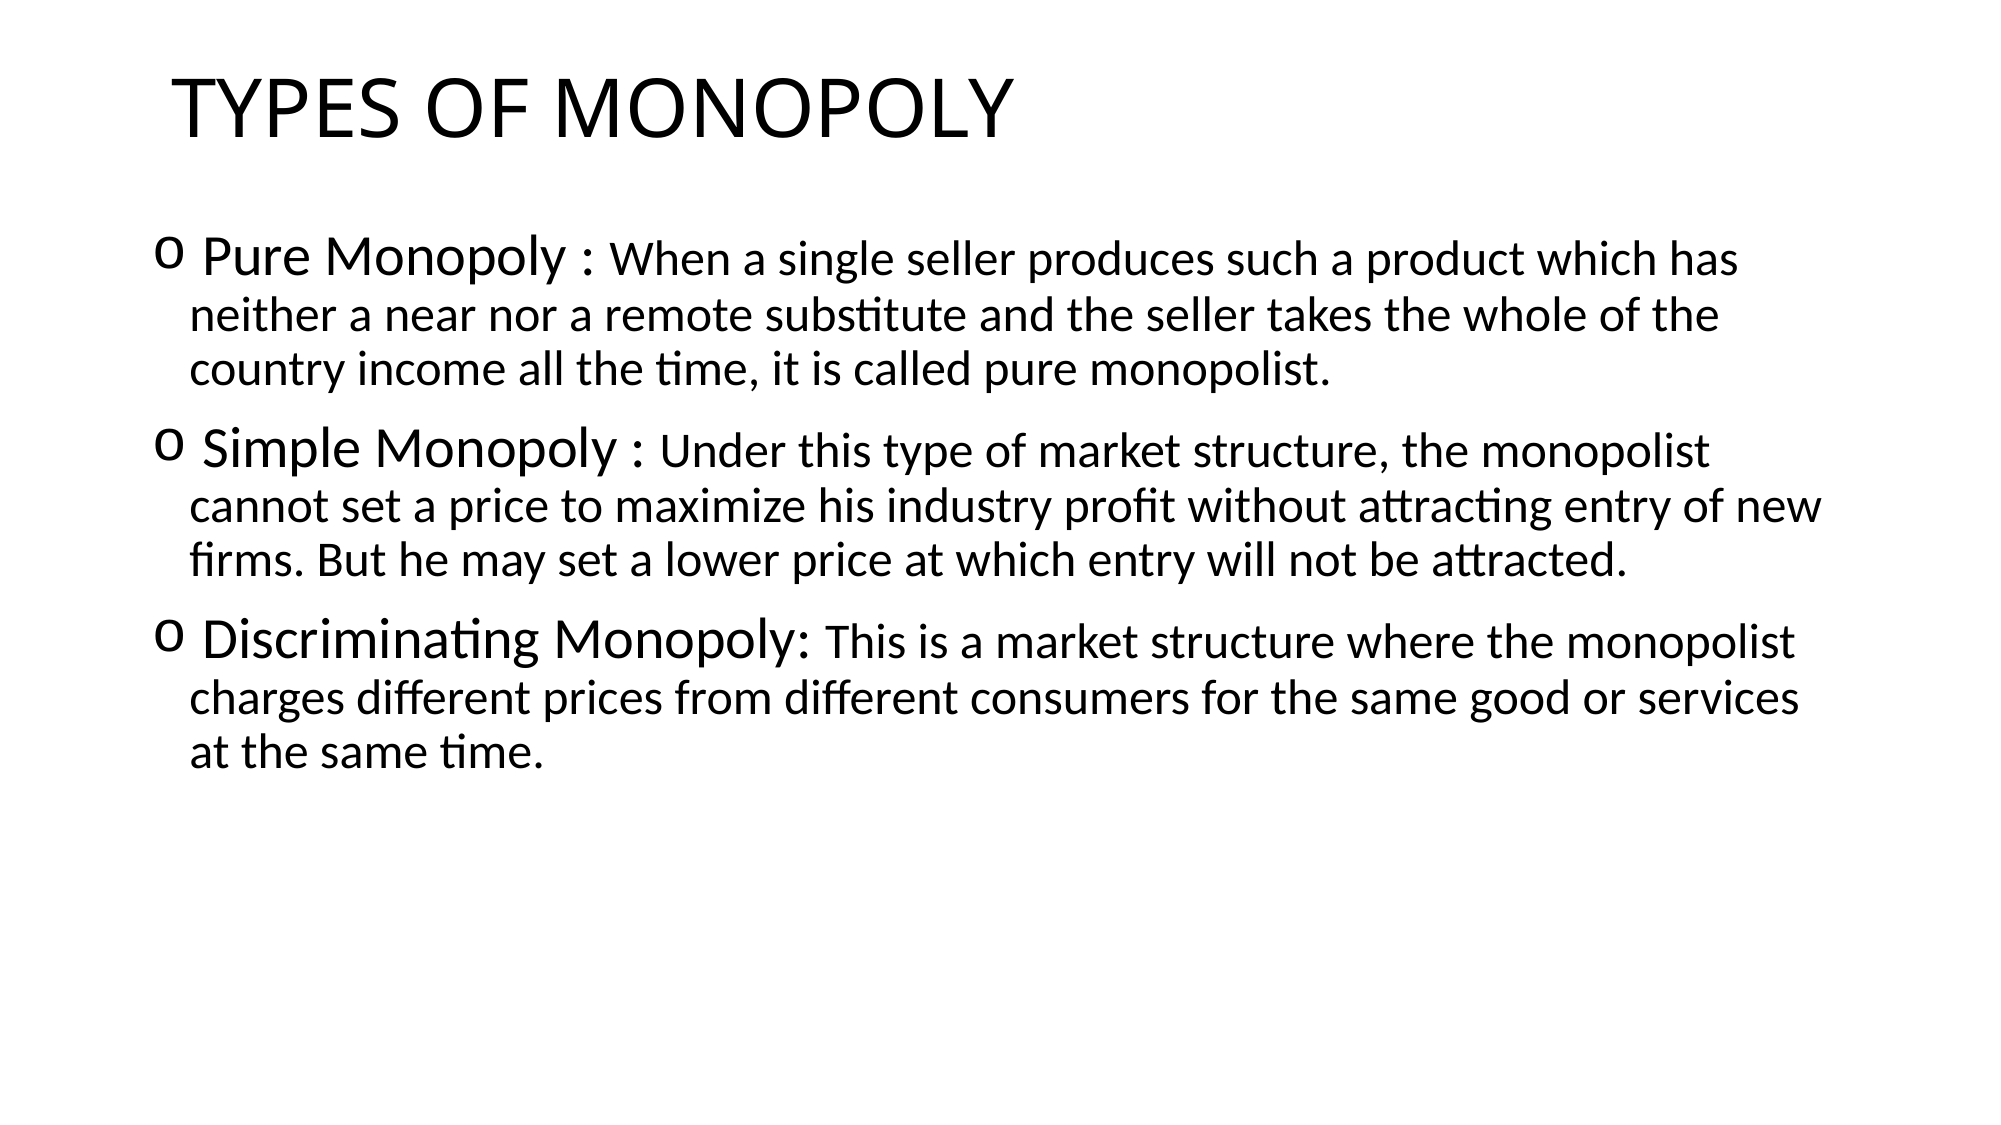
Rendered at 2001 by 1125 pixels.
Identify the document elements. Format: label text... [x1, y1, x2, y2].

list Pure Monopoly : When a single seller produces such a product which has neither a near nor a remote substitute and the seller takes the whole of the country income all the time, it is called pure monopolist. Simple Monopoly : Under this type of market structure, the monopolist cannot set a price to maximize his industry profit without attracting entry of new firms. But he may set a lower price at which entry will not be attracted. Discriminating Monopoly: This is a market structure where the monopolist charges different prices from different consumers for the same good or services at the same time. [136, 217, 1863, 1014]
title TYPES OF MONOPOLY [135, 59, 1863, 164]
